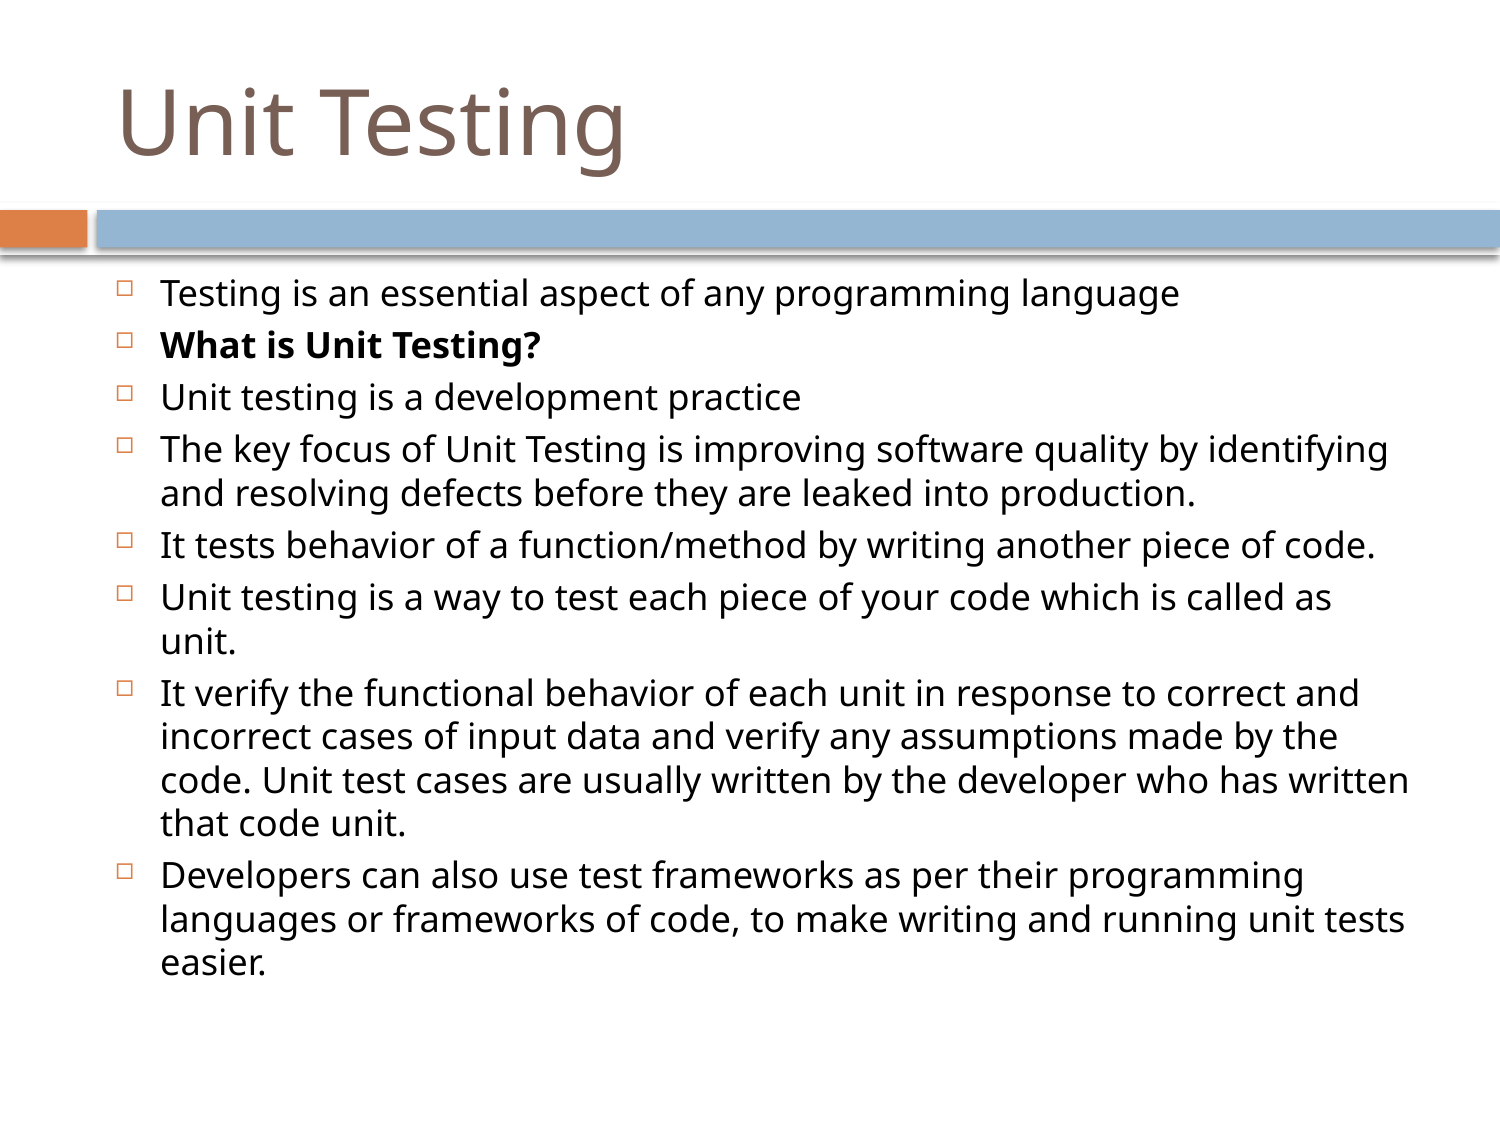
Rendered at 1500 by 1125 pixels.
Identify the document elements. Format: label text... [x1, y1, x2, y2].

list Testing is an essential aspect of any programming language What is Unit Testing? Unit testing is a development practice The key focus of Unit Testing is improving software quality by identifying and resolving defects before they are leaked into production. It tests behavior of a function/method by writing another piece of code. Unit testing is a way to test each piece of your code which is called as unit. It verify the functional behavior of each unit in response to correct and incorrect cases of input data and verify any assumptions made by the code. Unit test cases are usually written by the developer who has written that code unit. Developers can also use test frameworks as per their programming languages or frameworks of code, to make writing and running unit tests easier. [100, 262, 1438, 1000]
title Unit Testing [100, 37, 1438, 200]
